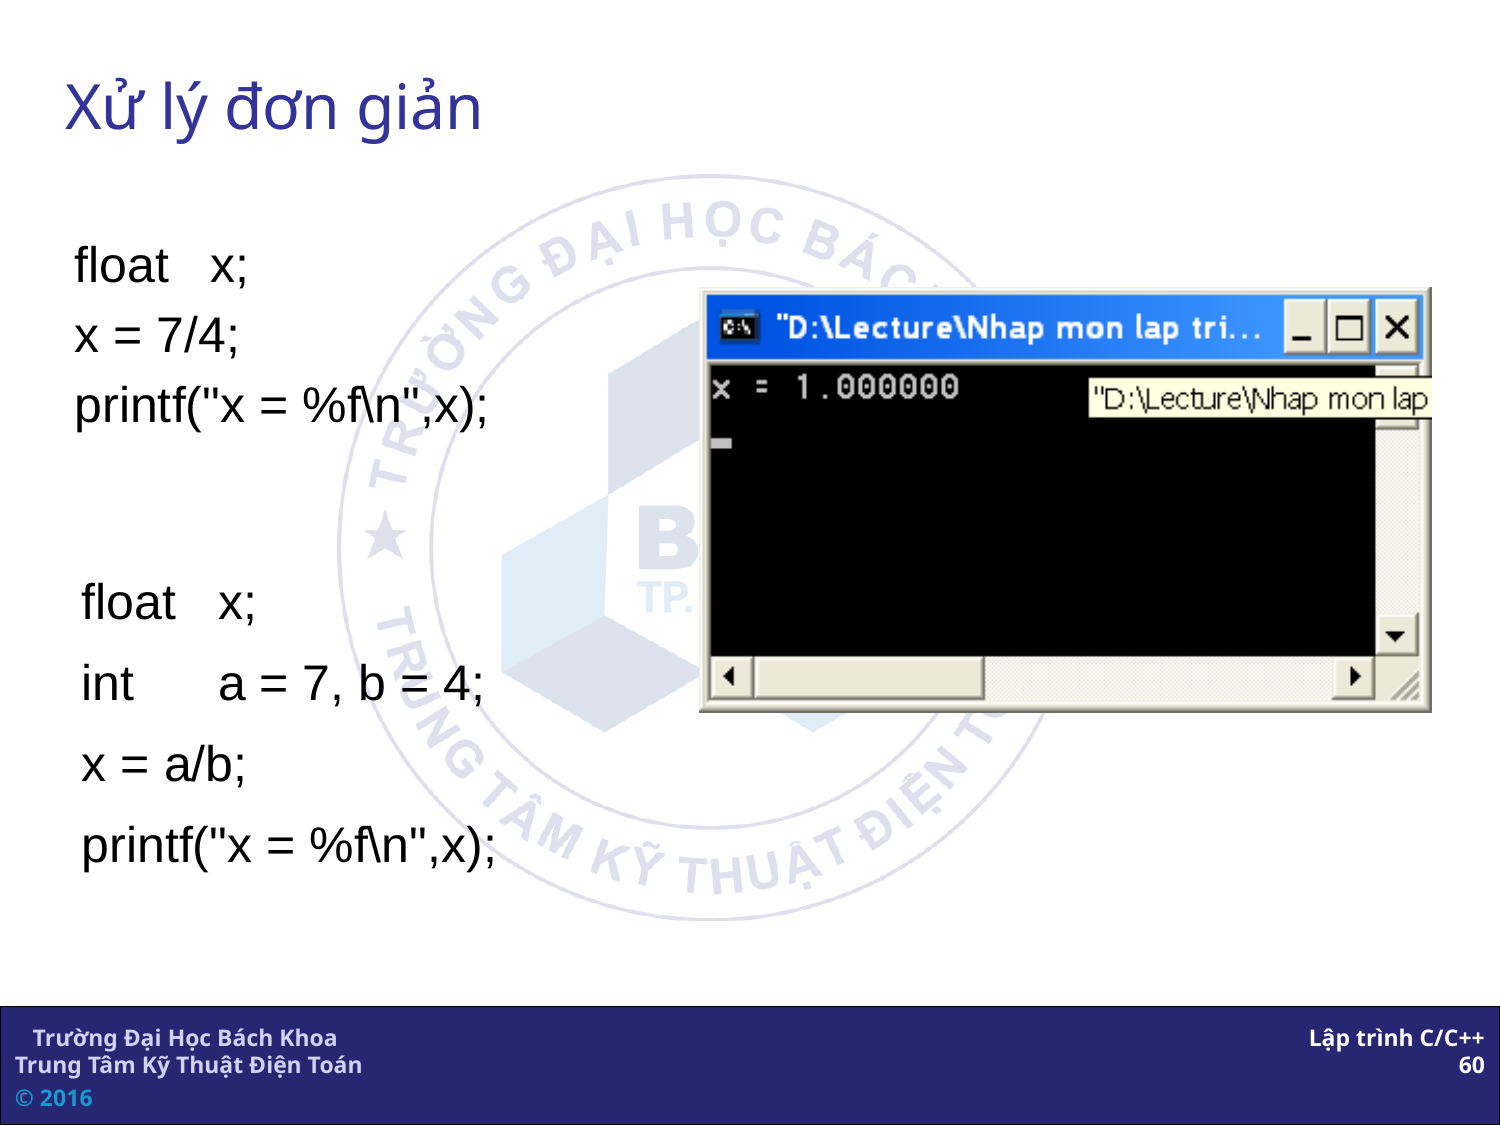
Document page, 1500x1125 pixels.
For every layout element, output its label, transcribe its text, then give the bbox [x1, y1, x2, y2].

picture [337, 174, 1432, 921]
text_box float x; int a = 7, b = 4; x = a/b; printf("x = %f\n",x); [67, 562, 654, 949]
list float x; x = 7/4; printf("x = %f\n",x); [59, 224, 647, 531]
title Xử lý đơn giản [50, 12, 1463, 150]
